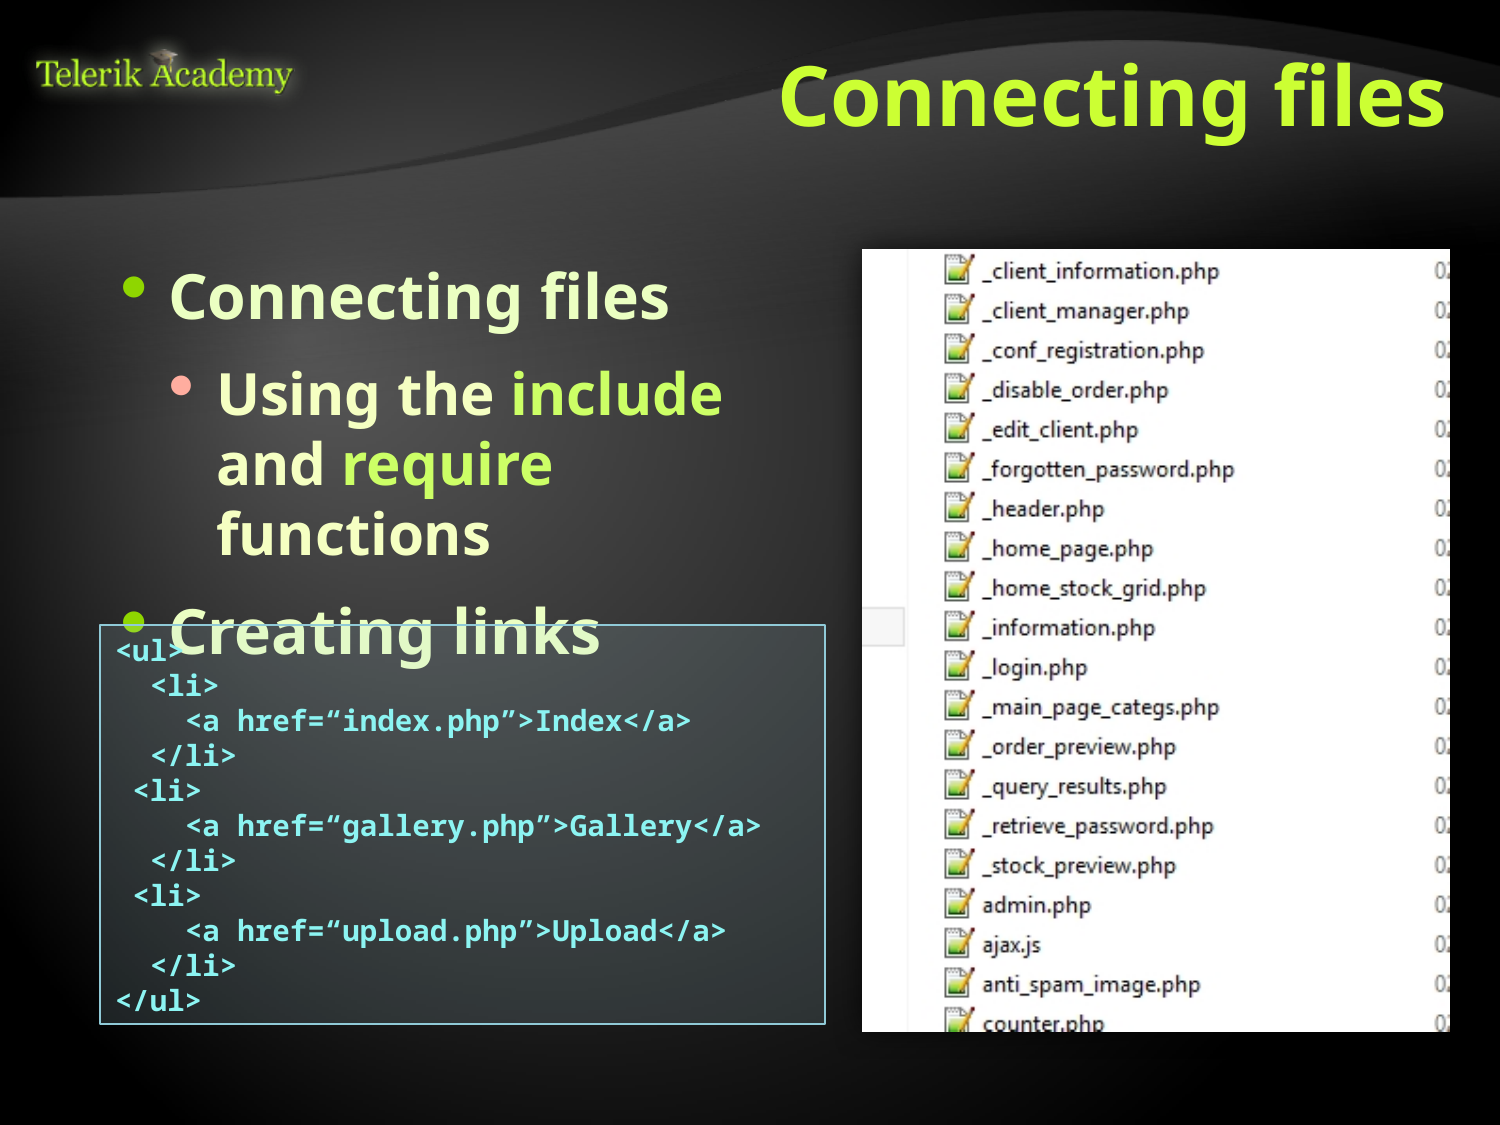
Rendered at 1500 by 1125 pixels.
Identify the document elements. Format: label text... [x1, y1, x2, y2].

title Connecting files [300, 26, 1463, 177]
text_box Connecting files Using the include and require functions Creating links [50, 249, 825, 849]
list [37, 224, 1375, 824]
text_box <ul> <li> <a href=“index.php”>Index</a> </li> <li> <a href=“gallery.php”>Gallery</a> </li> <li> <a href=“upload.php”>Upload</a> </li> </ul> [99, 624, 825, 1025]
picture [0, 0, 1500, 1125]
